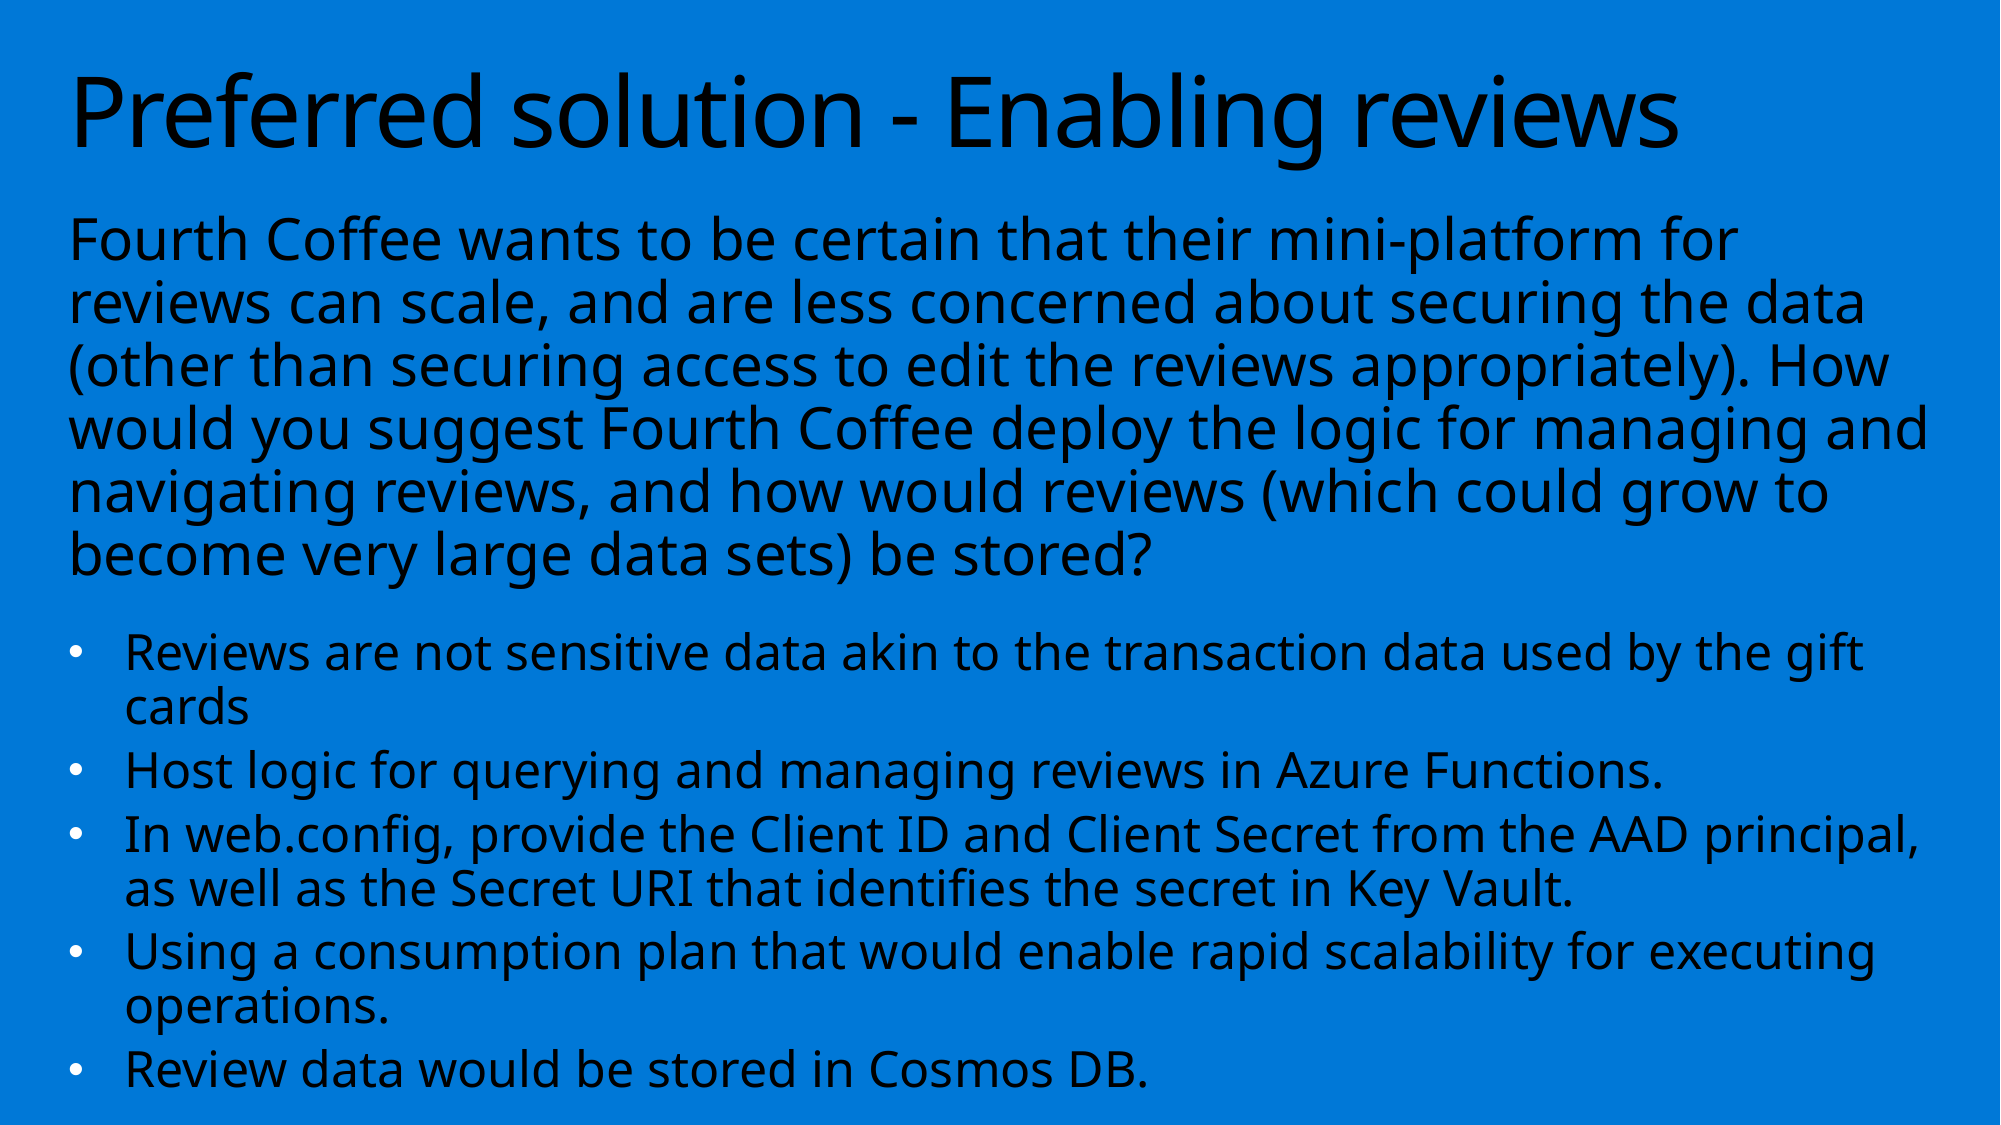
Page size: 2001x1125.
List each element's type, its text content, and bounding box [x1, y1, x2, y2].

list Fourth Coffee wants to be certain that their mini-platform for reviews can scale, and are less concerned about securing the data (other than securing access to edit the reviews appropriately). How would you suggest Fourth Coffee deploy the logic for managing and navigating reviews, and how would reviews (which could grow to become very large data sets) be stored? Reviews are not sensitive data akin to the transaction data used by the gift cards Host logic for querying and managing reviews in Azure Functions. In web.config, provide the Client ID and Client Secret from the AAD principal, as well as the Secret URI that identifies the secret in Key Vault. Using a consumption plan that would enable rapid scalability for executing operations. Review data would be stored in Cosmos DB. [44, 195, 1956, 1017]
title Preferred solution - Enabling reviews [44, 47, 1957, 196]
